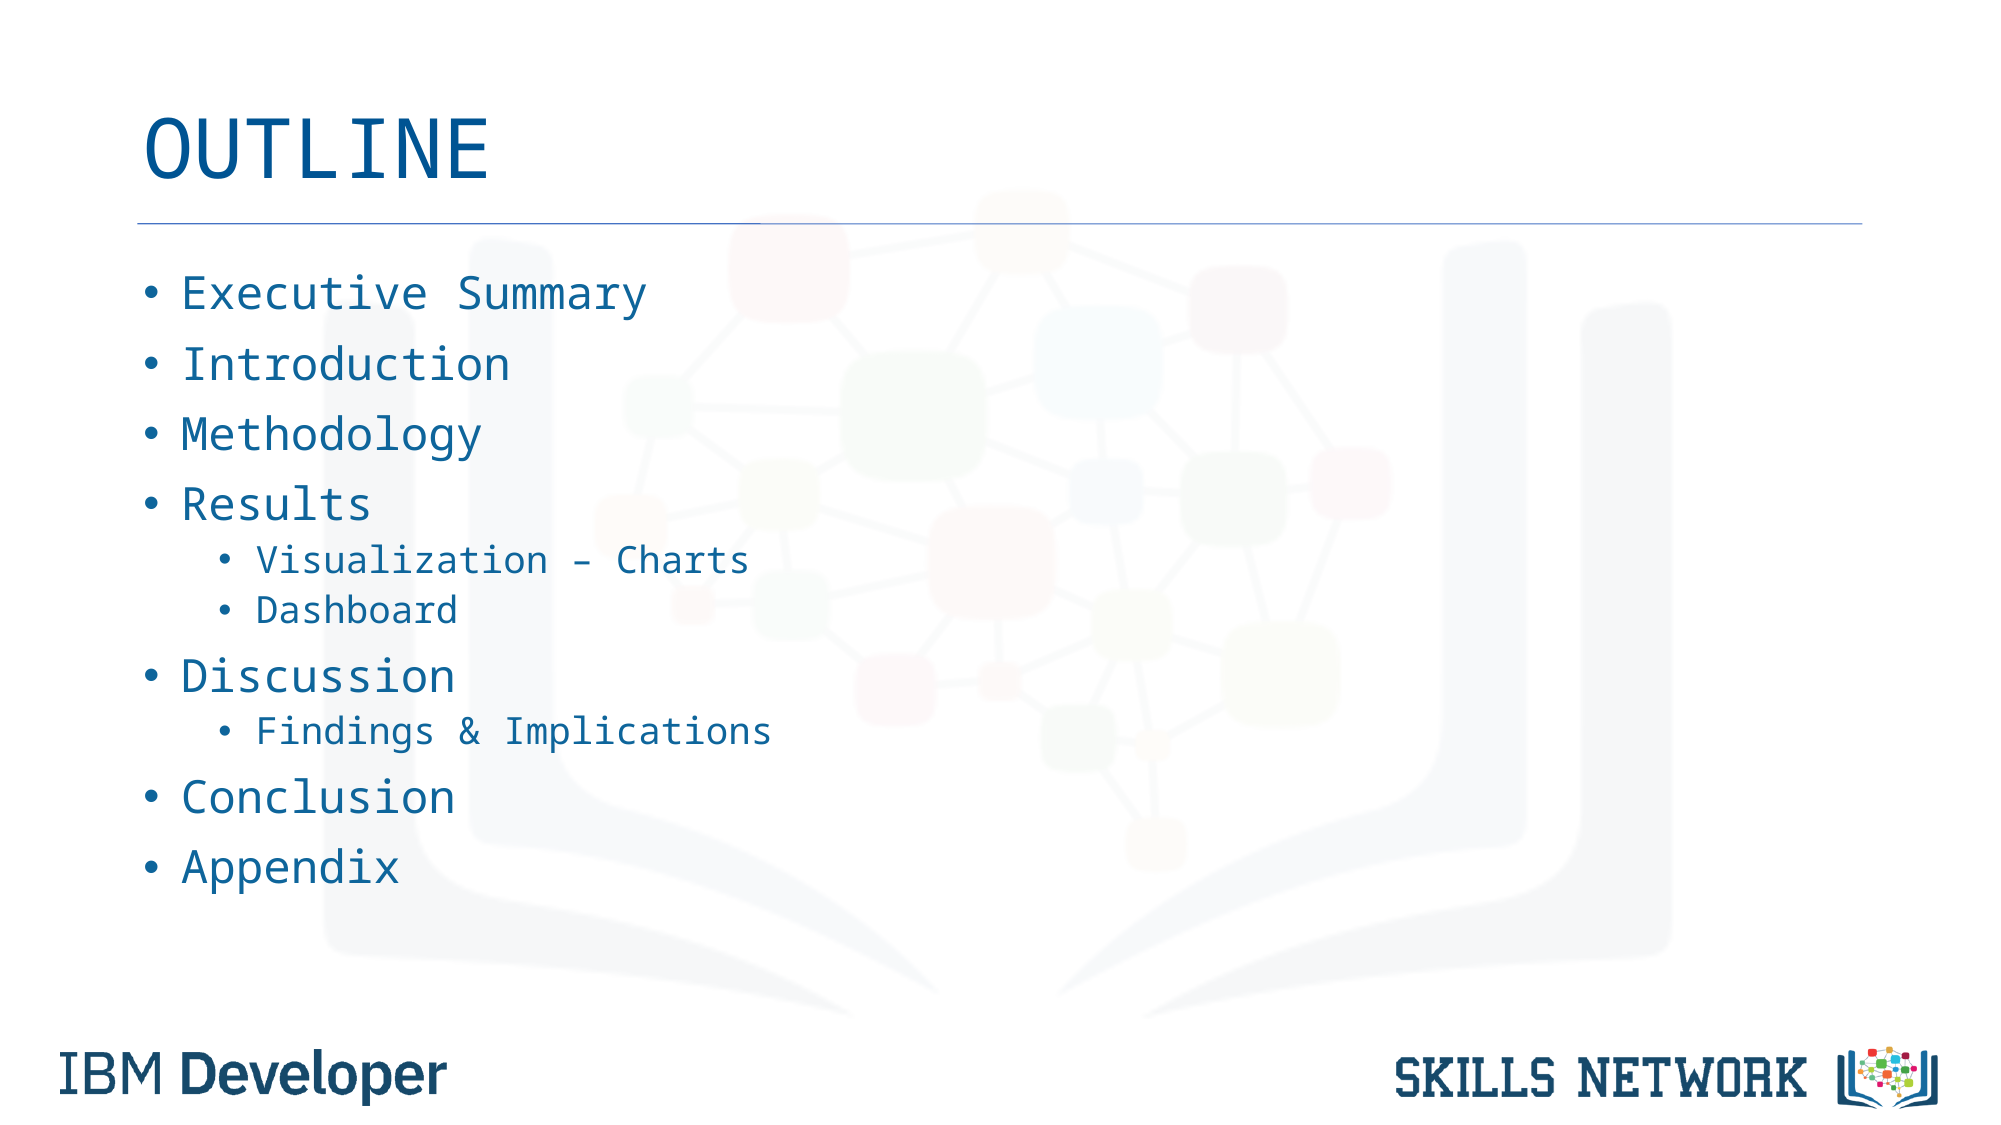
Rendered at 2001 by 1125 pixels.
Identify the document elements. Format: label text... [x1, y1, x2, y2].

list Executive Summary Introduction Methodology Results Visualization – Charts Dashboard Discussion Findings & Implications Conclusion Appendix [128, 262, 904, 977]
picture [55, 1045, 459, 1108]
title OUTLINE [128, 43, 1524, 261]
picture [1390, 1045, 1945, 1111]
